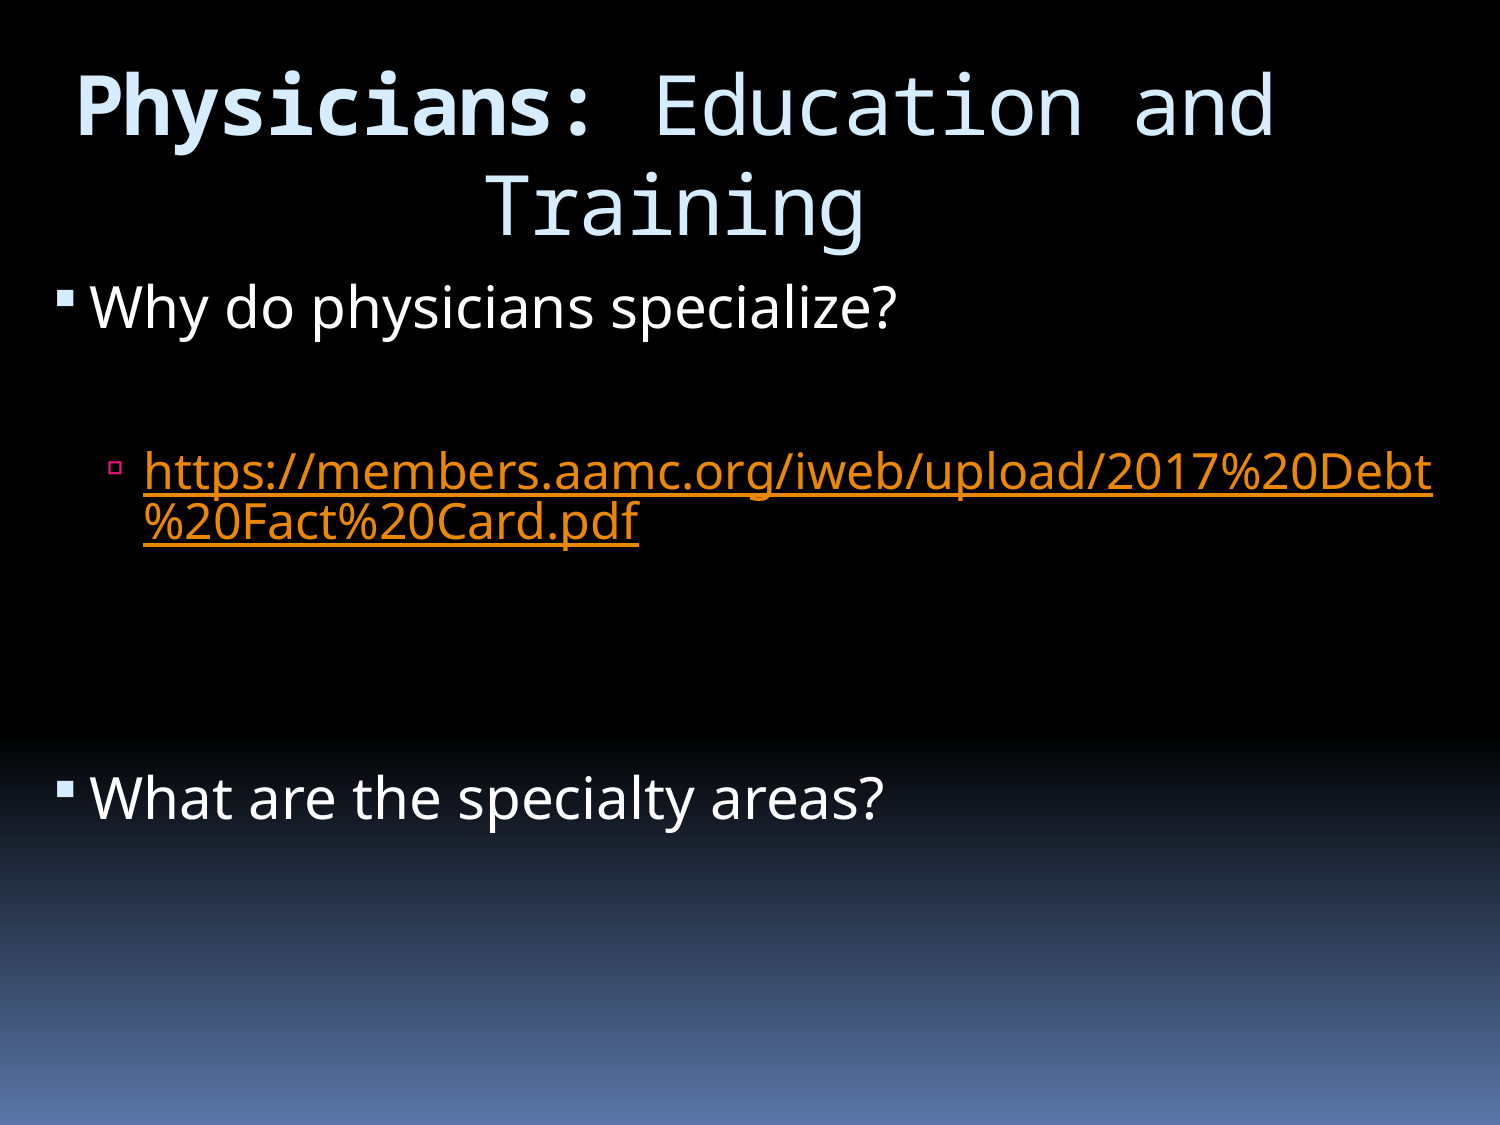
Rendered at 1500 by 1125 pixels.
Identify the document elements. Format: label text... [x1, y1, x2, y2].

title Physicians: Education and Training [0, 45, 1350, 233]
list Why do physicians specialize? https://members.aamc.org/iweb/upload/2017%20Debt%20Fact%20Card.pdf What are the specialty areas? [37, 262, 1451, 1125]
